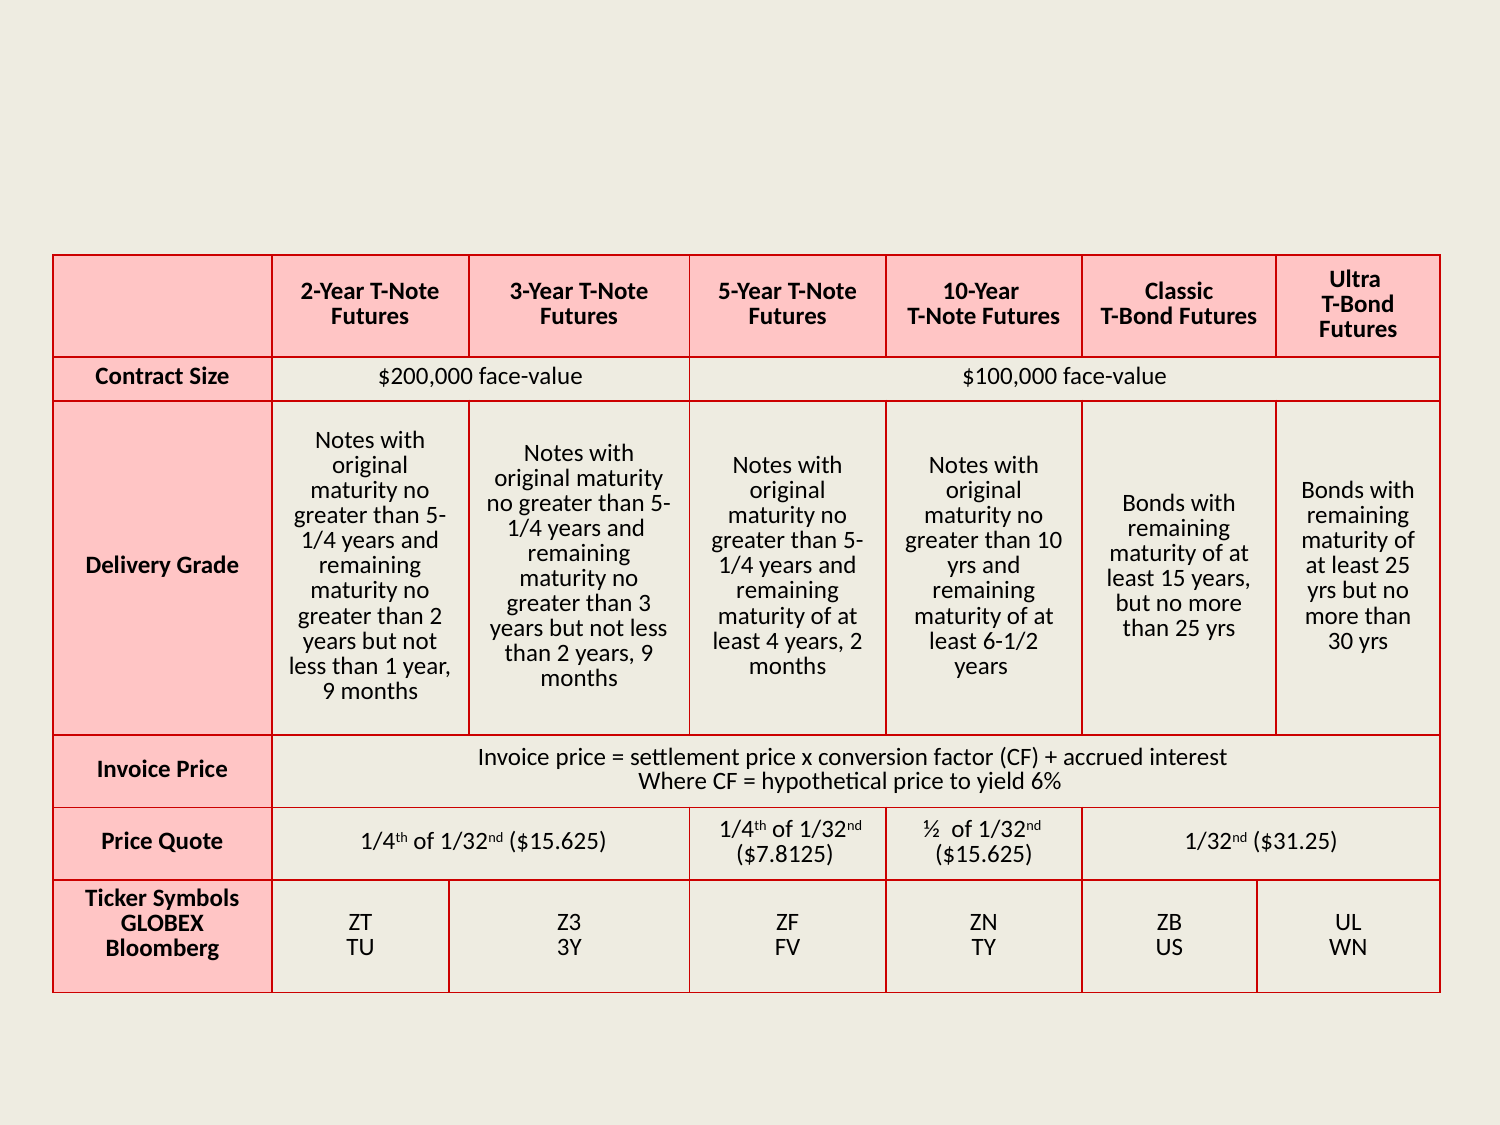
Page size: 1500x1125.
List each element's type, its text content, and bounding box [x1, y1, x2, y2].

table_cell 1/4th of 1/32nd ($7.8125) [690, 808, 885, 879]
table_cell $200,000 face-value [273, 358, 689, 400]
table_cell ZN TY [887, 881, 1081, 992]
table_cell Contract Size [54, 358, 271, 400]
table_cell Delivery Grade [54, 402, 271, 734]
table_header Classic T-Bond Futures [1083, 256, 1275, 356]
table_cell $100,000 face-value [690, 358, 1439, 400]
table_cell Notes with original maturity no greater than 10 yrs and remaining maturity of at least 6-1/2 years [887, 402, 1081, 734]
table_cell Price Quote [54, 808, 271, 879]
table_header 5-Year T-Note Futures [690, 256, 885, 356]
table_cell UL WN [1258, 881, 1439, 992]
table_header 2-Year T-Note Futures [273, 256, 468, 356]
table_cell 1/32nd ($31.25) [1083, 808, 1439, 879]
table_cell ½ of 1/32nd ($15.625) [887, 808, 1081, 879]
table_cell ZF FV [690, 881, 885, 992]
table_cell Notes with original maturity no greater than 5-1/4 years and remaining maturity no greater than 3 years but not less than 2 years, 9 months [470, 402, 689, 734]
table_cell Invoice price = settlement price x conversion factor (CF) + accrued interest Where CF = hypothetical price to yield 6% [273, 736, 1439, 807]
table_cell Bonds with remaining maturity of at least 15 years, but no more than 25 yrs [1083, 402, 1275, 734]
table_cell ZT TU [273, 881, 448, 992]
table_cell 1/4th of 1/32nd ($15.625) [273, 808, 689, 879]
table_header Ultra T-Bond Futures [1277, 256, 1439, 356]
table_cell ZB US [1083, 881, 1256, 992]
table_header [54, 256, 271, 356]
table_cell Bonds with remaining maturity of at least 25 yrs but no more than 30 yrs [1277, 402, 1439, 734]
table_cell Invoice Price [54, 736, 271, 807]
table_cell Z3 3Y [450, 881, 689, 992]
table_header 10-Year T-Note Futures [887, 256, 1081, 356]
table_header 3-Year T-Note Futures [470, 256, 689, 356]
table_cell Notes with original maturity no greater than 5-1/4 years and remaining maturity of at least 4 years, 2 months [690, 402, 885, 734]
table_cell Ticker Symbols GLOBEX Bloomberg [54, 881, 271, 992]
table_cell Notes with original maturity no greater than 5-1/4 years and remaining maturity no greater than 2 years but not less than 1 year, 9 months [273, 402, 468, 734]
